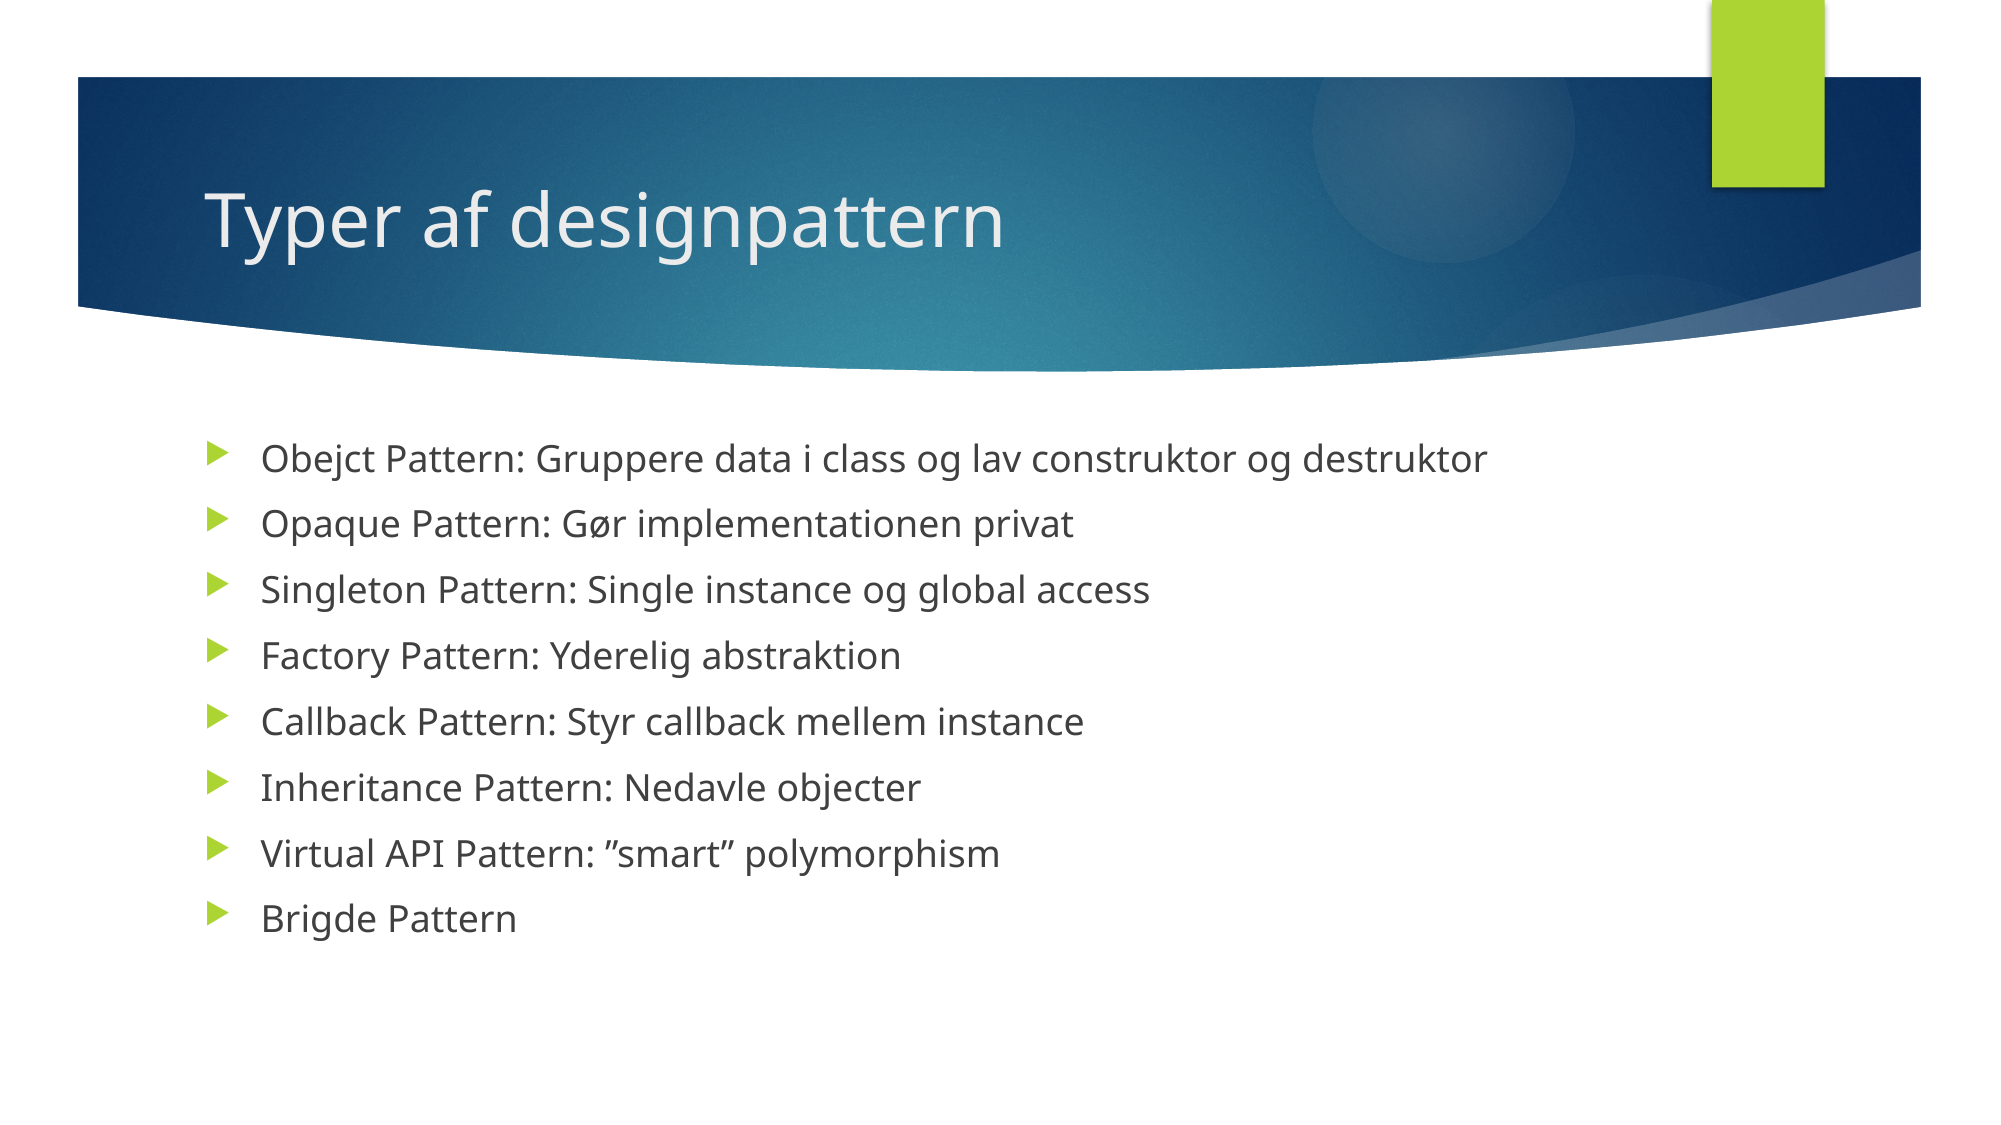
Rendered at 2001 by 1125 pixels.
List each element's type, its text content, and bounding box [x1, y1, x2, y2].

list Obejct Pattern: Gruppere data i class og lav construktor og destruktor Opaque Pattern: Gør implementationen privat Singleton Pattern: Single instance og global access Factory Pattern: Yderelig abstraktion Callback Pattern: Styr callback mellem instance Inheritance Pattern: Nedavle objecter Virtual API Pattern: ”smart” polymorphism Brigde Pattern [189, 427, 1627, 988]
title Typer af designpattern [189, 159, 1627, 276]
